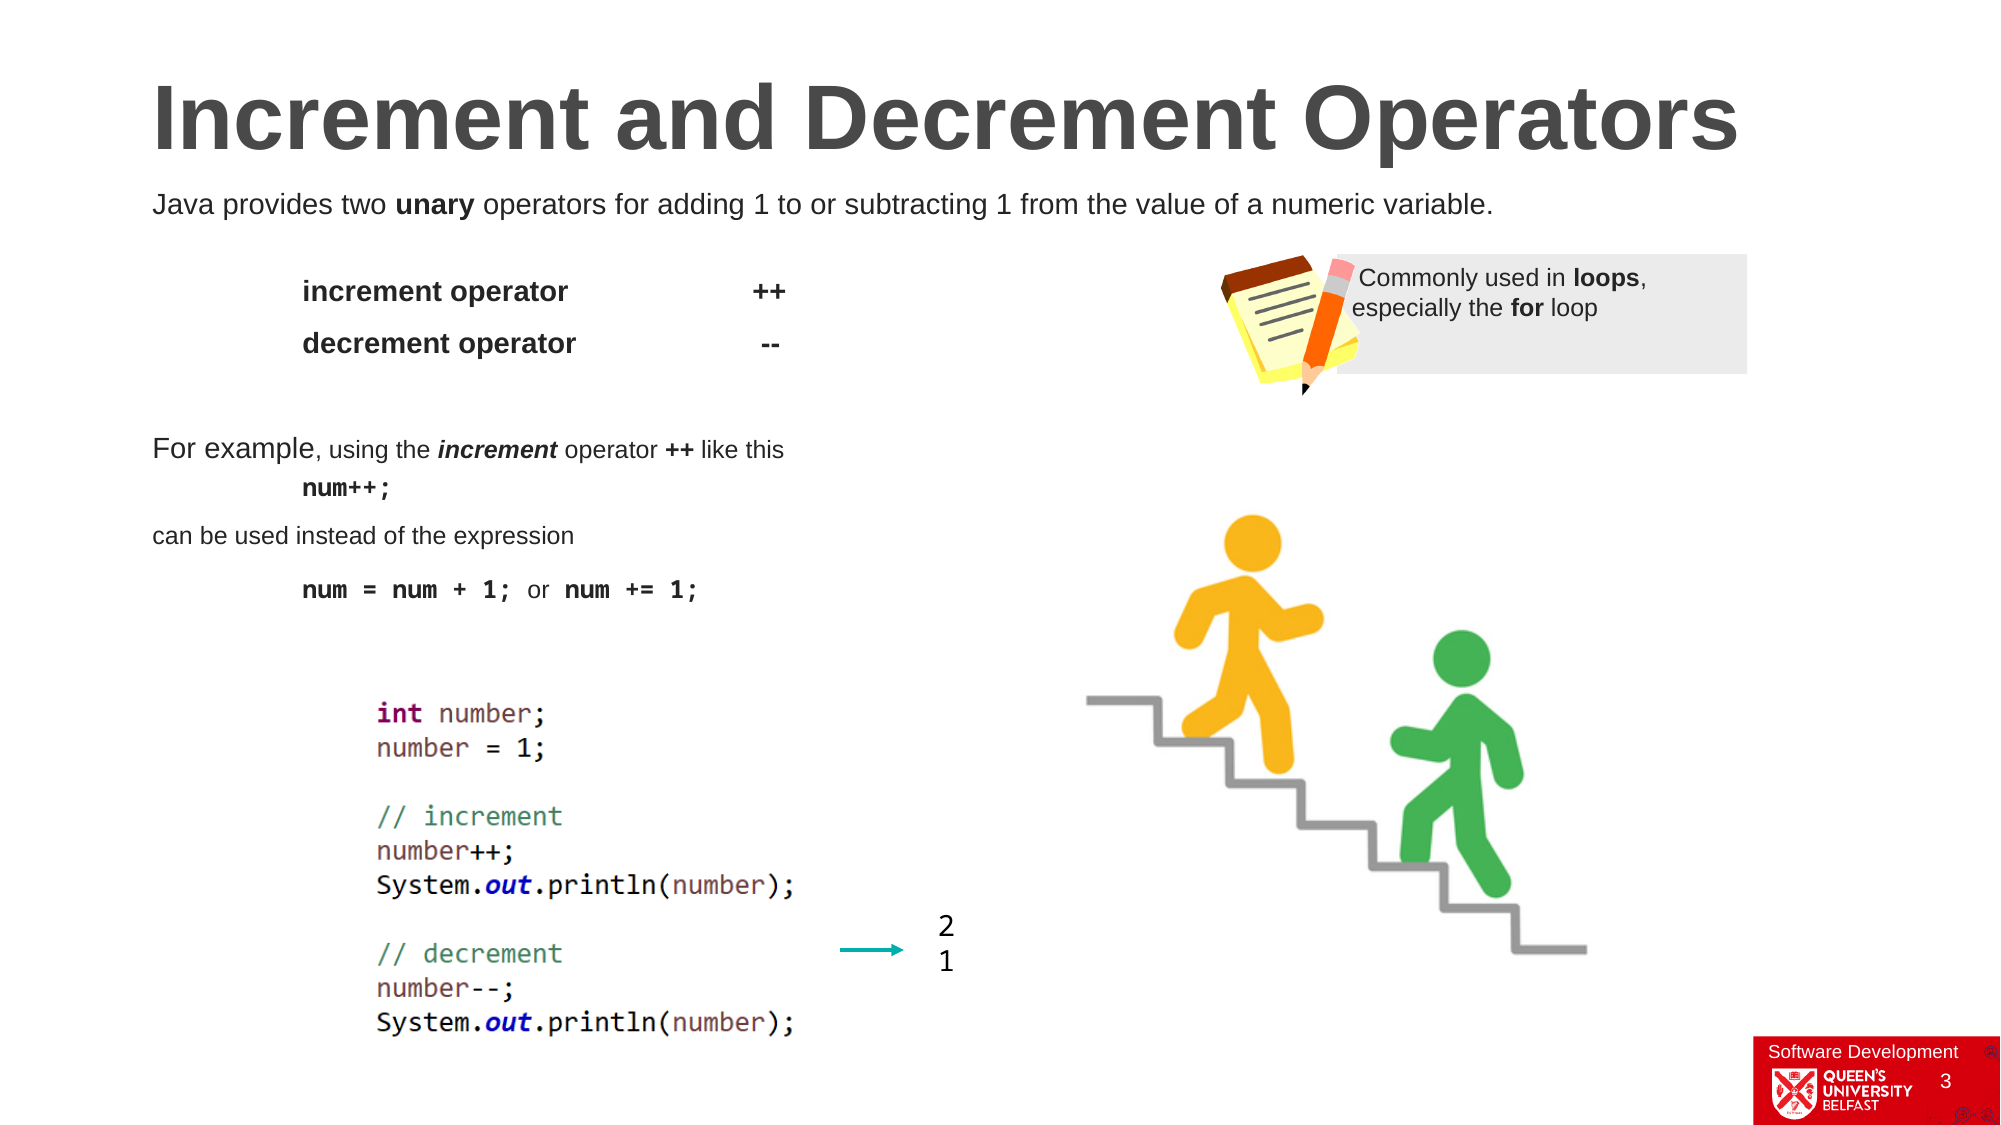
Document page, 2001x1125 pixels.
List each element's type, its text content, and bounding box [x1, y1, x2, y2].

list Java provides two unary operators for adding 1 to or subtracting 1 from the value of a numeric variable. increment operator ++ decrement operator -- For example, using the increment operator ++ like this num++; can be used instead of the expression num = num + 1; or num += 1; [137, 181, 1809, 985]
text_box 2 1 [922, 900, 987, 985]
picture [369, 685, 831, 1050]
title Increment and Decrement Operators [137, 62, 1865, 167]
picture [1218, 254, 1362, 397]
picture [1030, 469, 1644, 1001]
text_box Commonly used in loops, especially the for loop [1362, 254, 1748, 374]
picture [1767, 1036, 2000, 1125]
